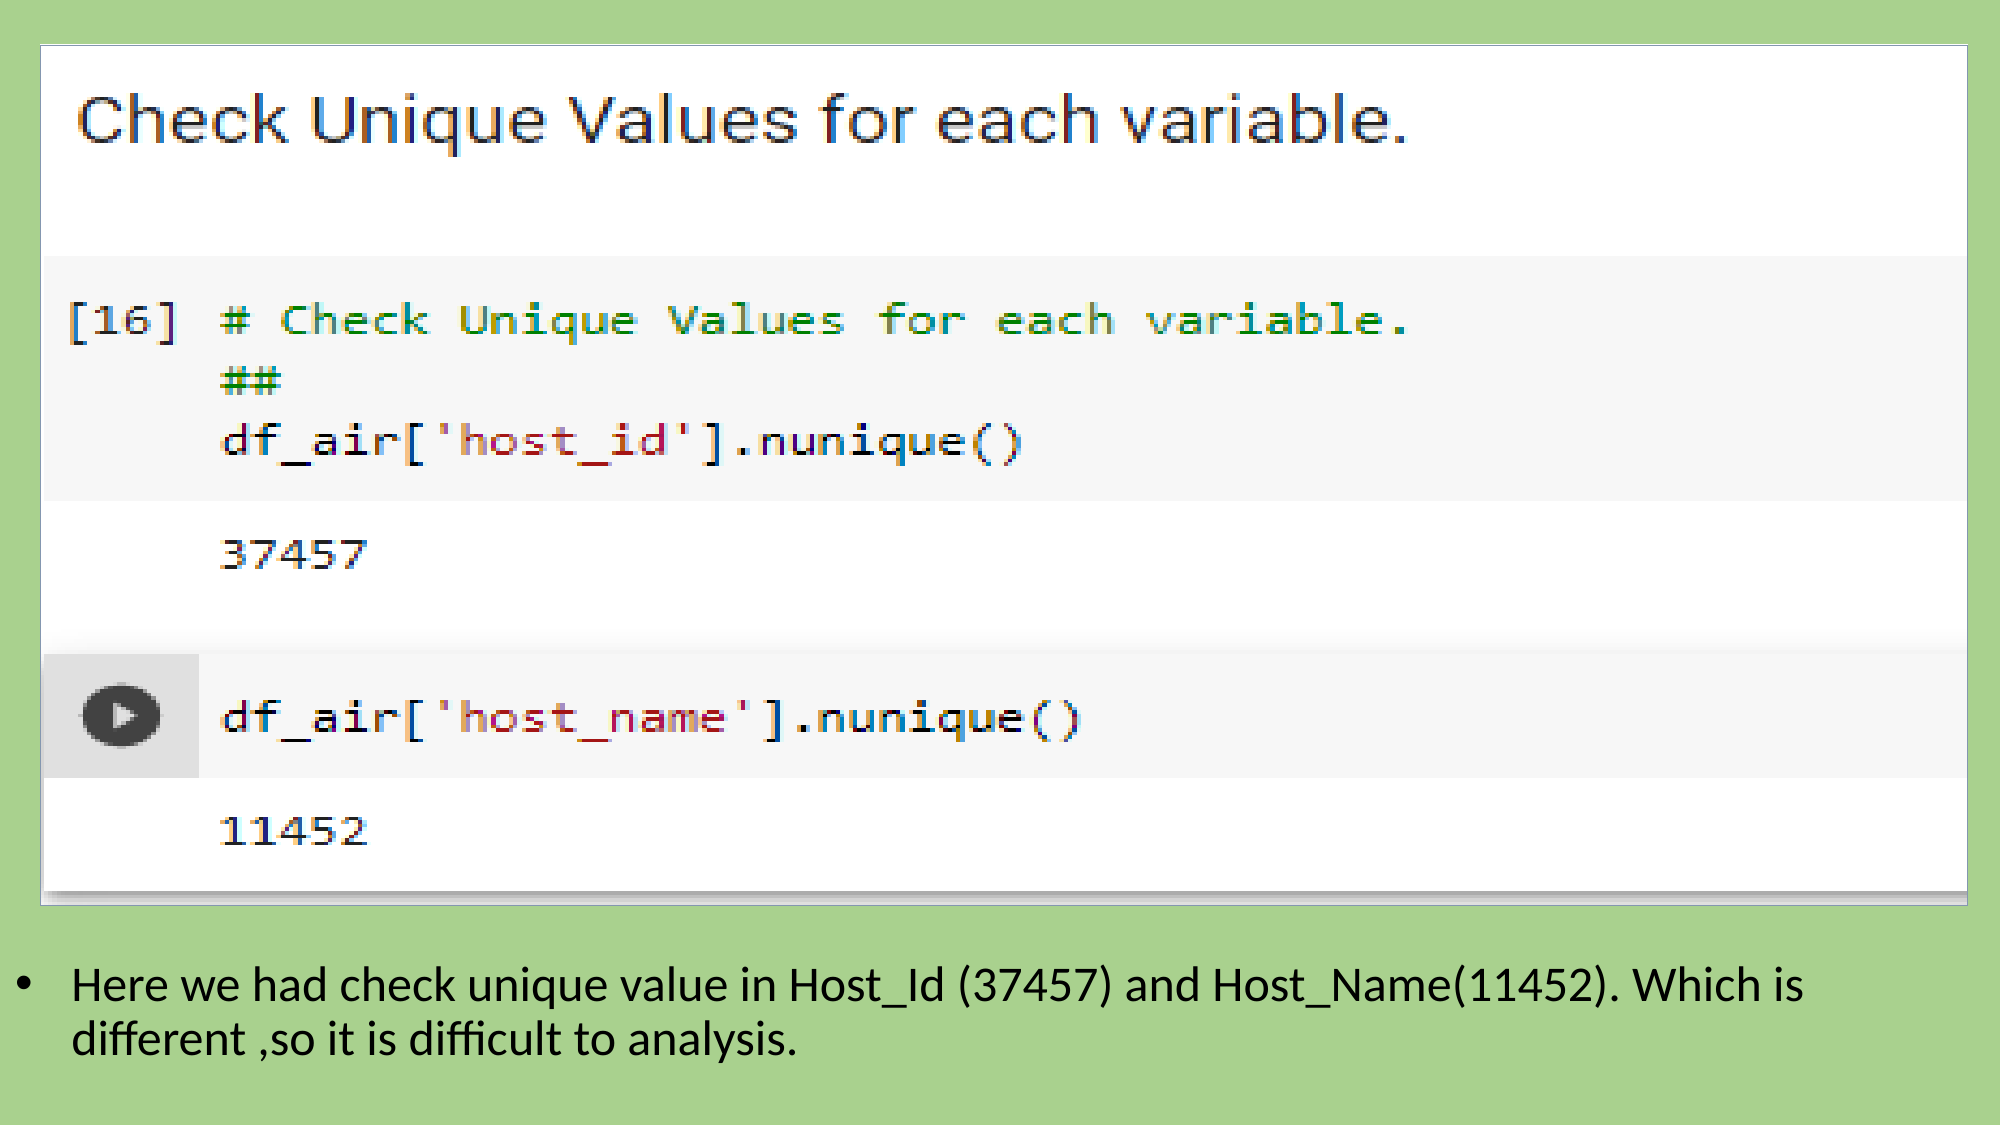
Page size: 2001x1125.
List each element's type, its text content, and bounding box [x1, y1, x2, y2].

picture [40, 44, 1968, 906]
subtitle Here we had check unique value in Host_Id (37457) and Host_Name(11452). Which is different ,so it is difficult to analysis. [0, 950, 2000, 1125]
title [0, 0, 2000, 950]
